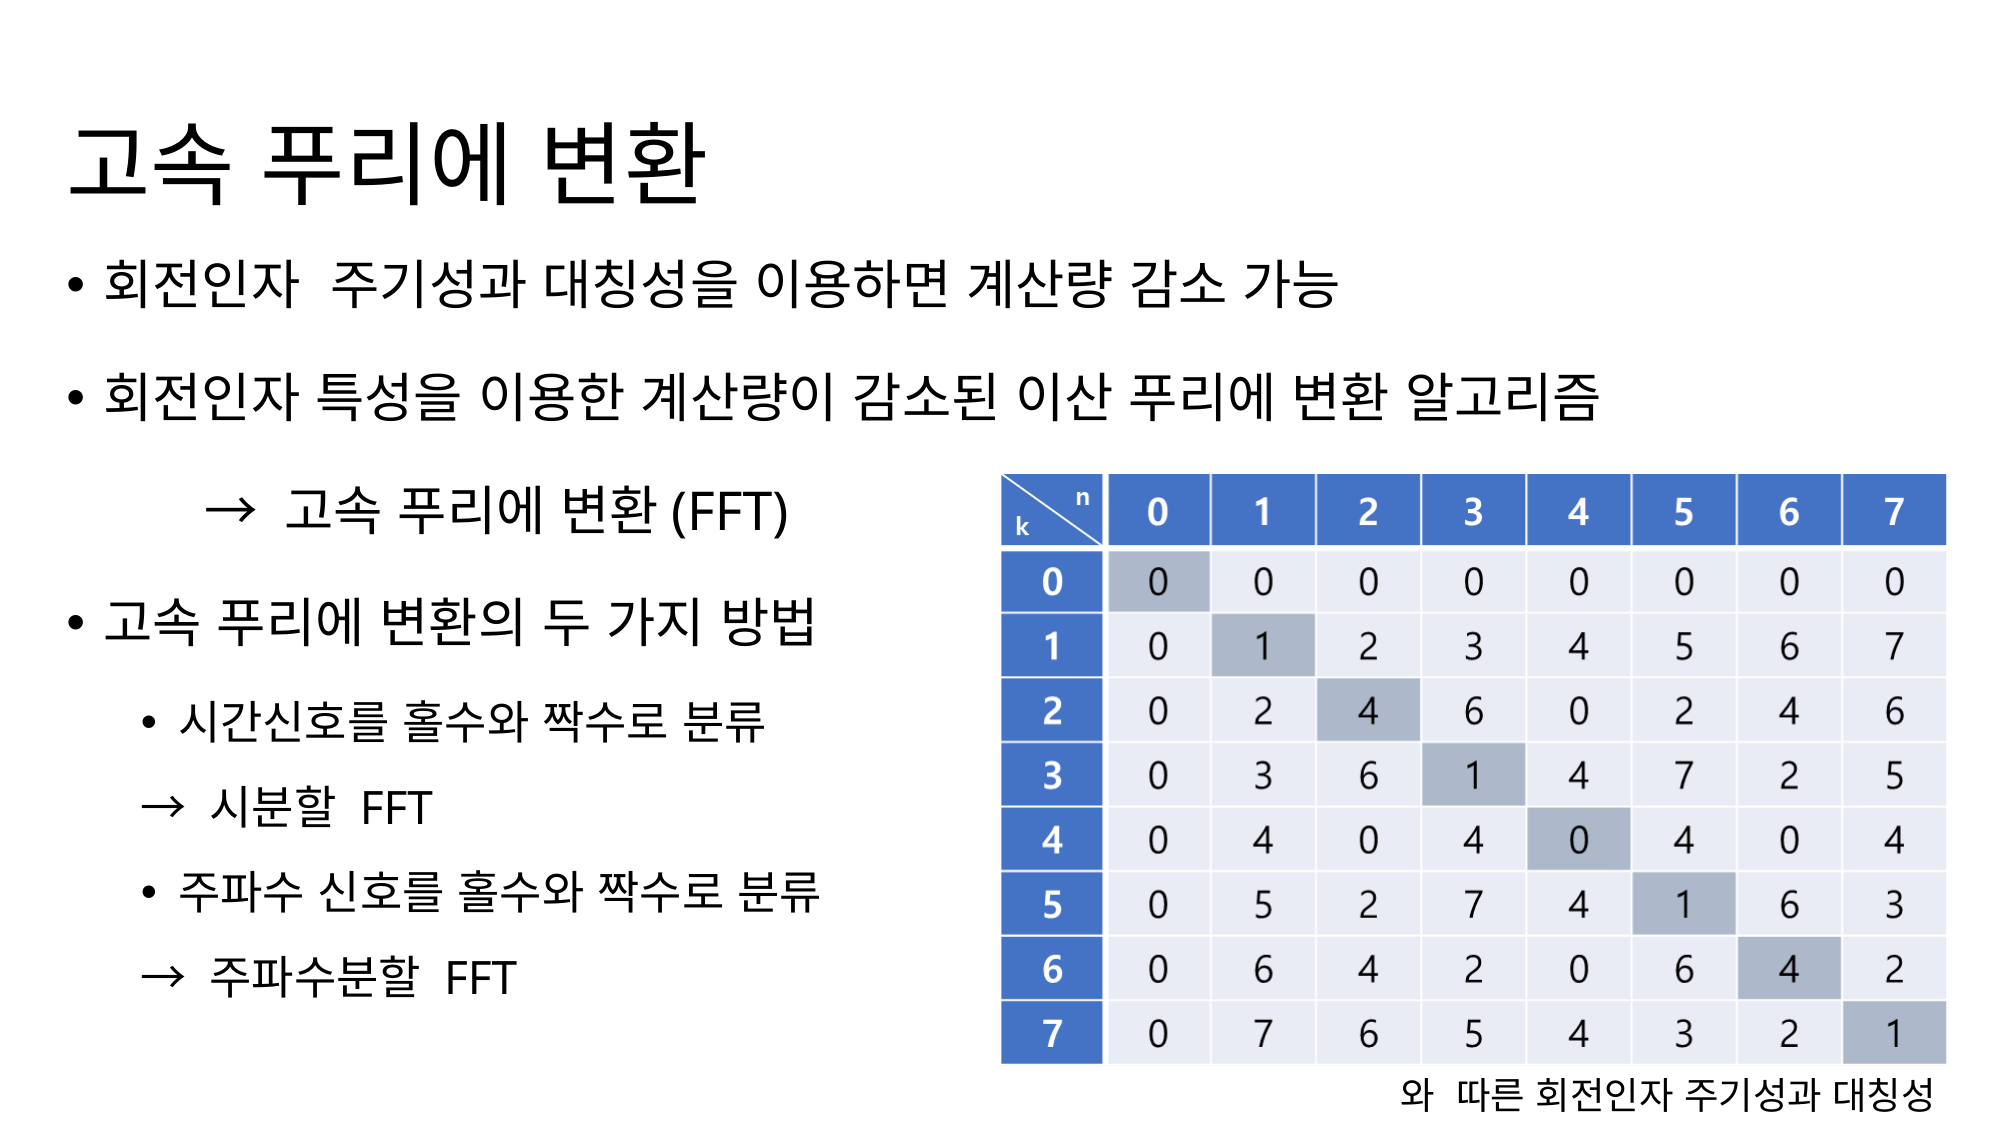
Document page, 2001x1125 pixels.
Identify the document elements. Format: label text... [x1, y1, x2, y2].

picture [999, 471, 1952, 1078]
title 고속 푸리에 변환 [51, 59, 1949, 278]
